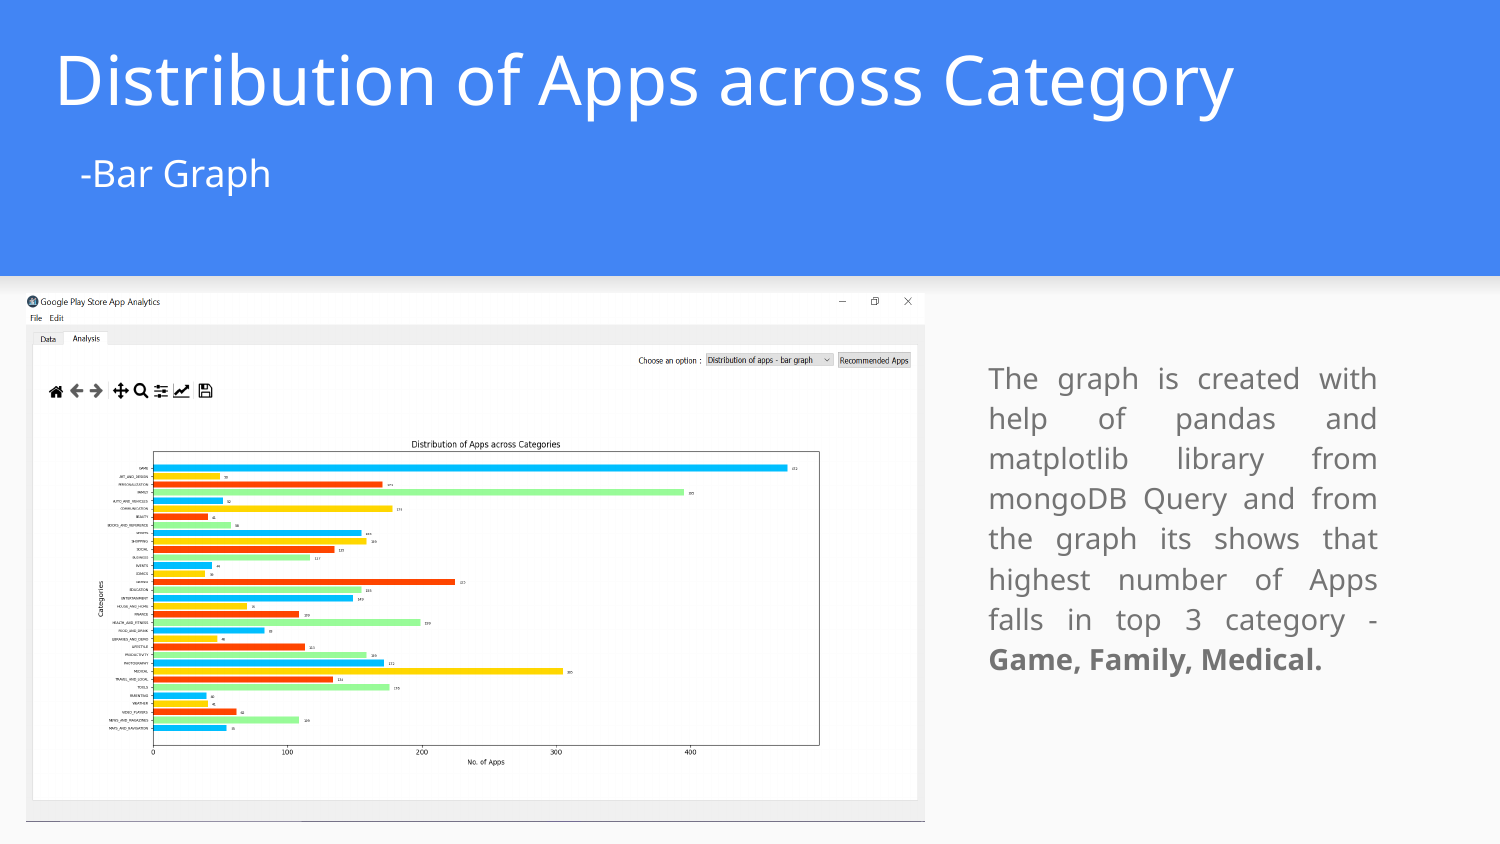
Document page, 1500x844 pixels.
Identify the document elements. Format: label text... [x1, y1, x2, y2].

title -Bar Graph [64, 83, 1500, 210]
list The graph is created with help of pandas and matplotlib library from mongoDB Query and from the graph its shows that highest number of Apps falls in top 3 category - Game, Family, Medical. [973, 339, 1394, 785]
title Distribution of Apps across Category [39, 8, 1475, 135]
picture [26, 293, 925, 823]
